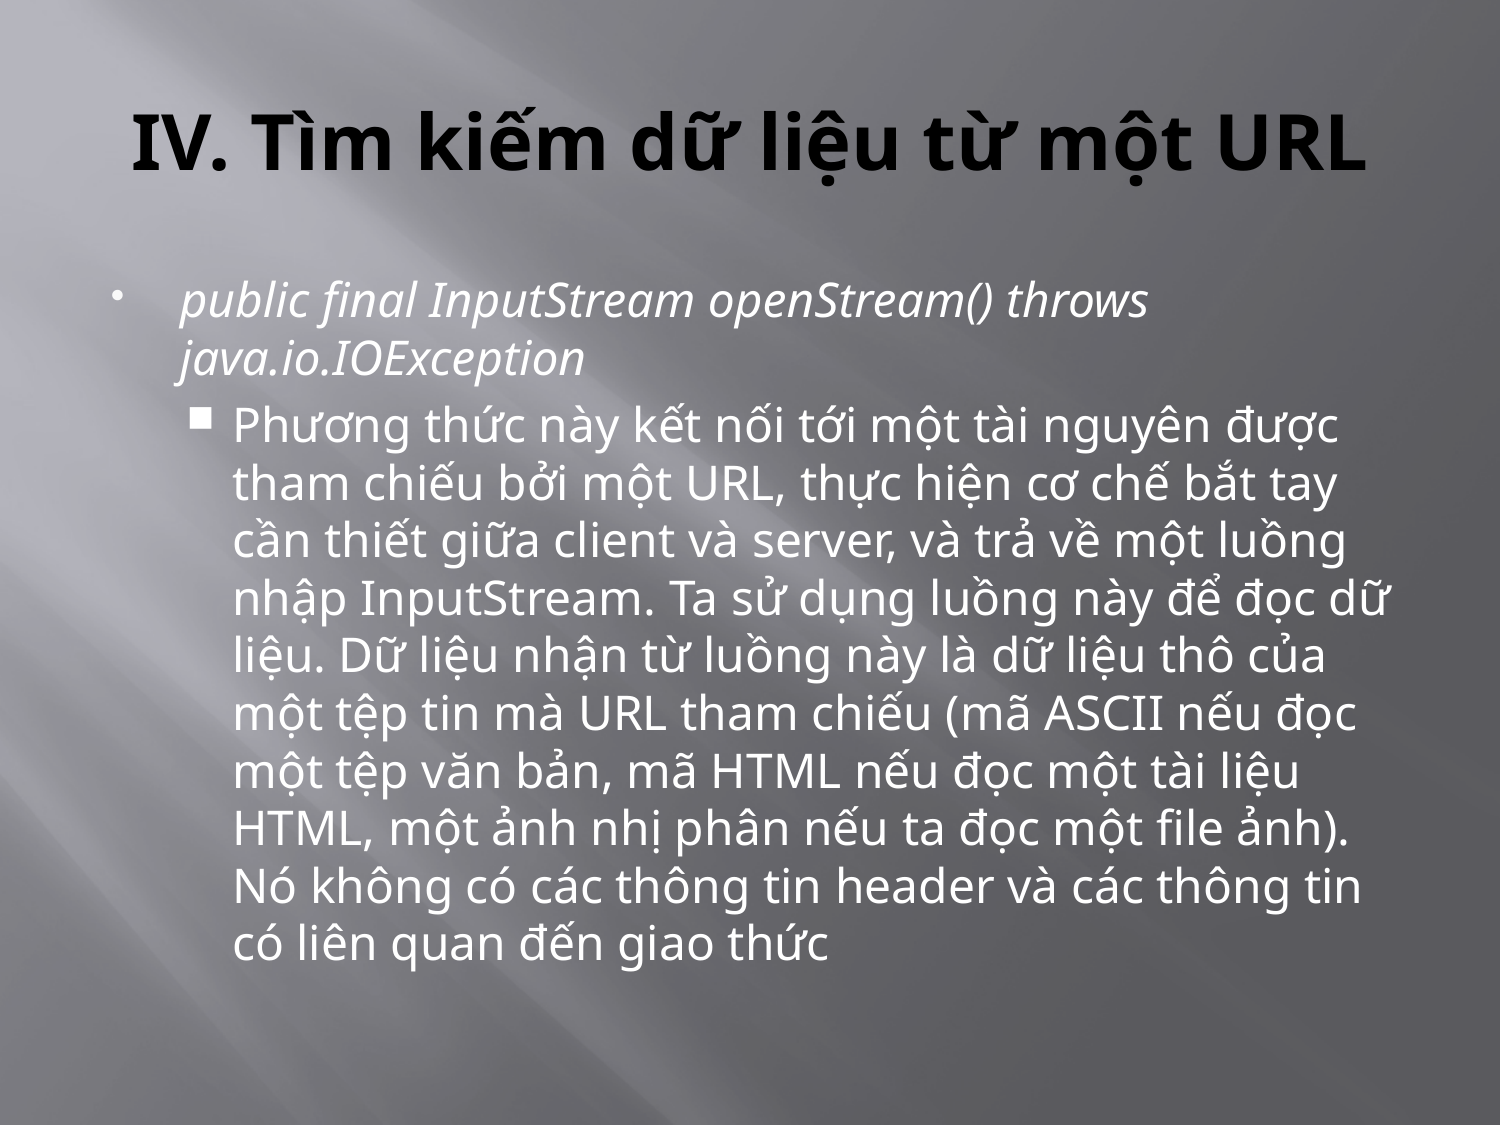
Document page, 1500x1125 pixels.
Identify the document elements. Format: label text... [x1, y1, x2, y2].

list public final InputStream openStream() throws java.io.IOException Phương thức này kết nối tới một tài nguyên được tham chiếu bởi một URL, thực hiện cơ chế bắt tay cần thiết giữa client và server, và trả về một luồng nhập InputStream. Ta sử dụng luồng này để đọc dữ liệu. Dữ liệu nhận từ luồng này là dữ liệu thô của một tệp tin mà URL tham chiếu (mã ASCII nếu đọc một tệp văn bản, mã HTML nếu đọc một tài liệu HTML, một ảnh nhị phân nếu ta đọc một file ảnh). Nó không có các thông tin header và các thông tin có liên quan đến giao thức [75, 262, 1425, 1035]
title IV. Tìm kiếm dữ liệu từ một URL [75, 45, 1425, 233]
